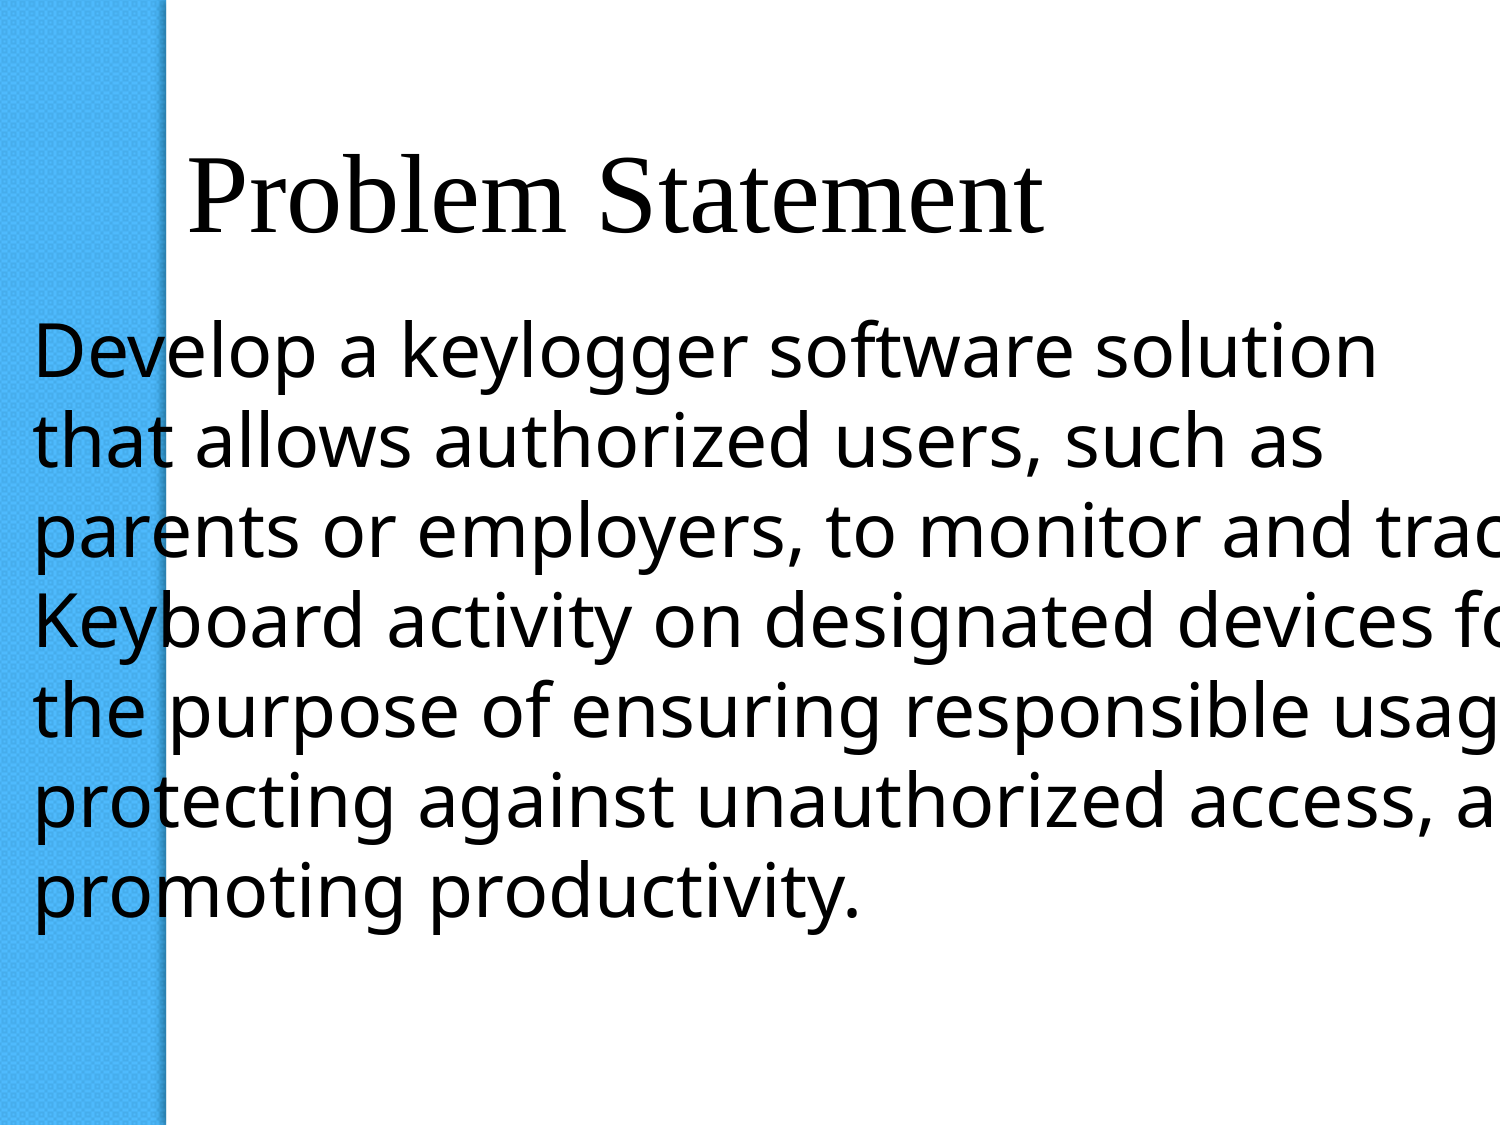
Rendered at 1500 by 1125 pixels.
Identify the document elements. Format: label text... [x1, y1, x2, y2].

text_box Develop a keylogger software solution that allows authorized users, such as parents or employers, to monitor and track Keyboard activity on designated devices for the purpose of ensuring responsible usage, protecting against unauthorized access, and promoting productivity. [17, 294, 1500, 940]
text_box Problem Statement [172, 112, 1062, 263]
